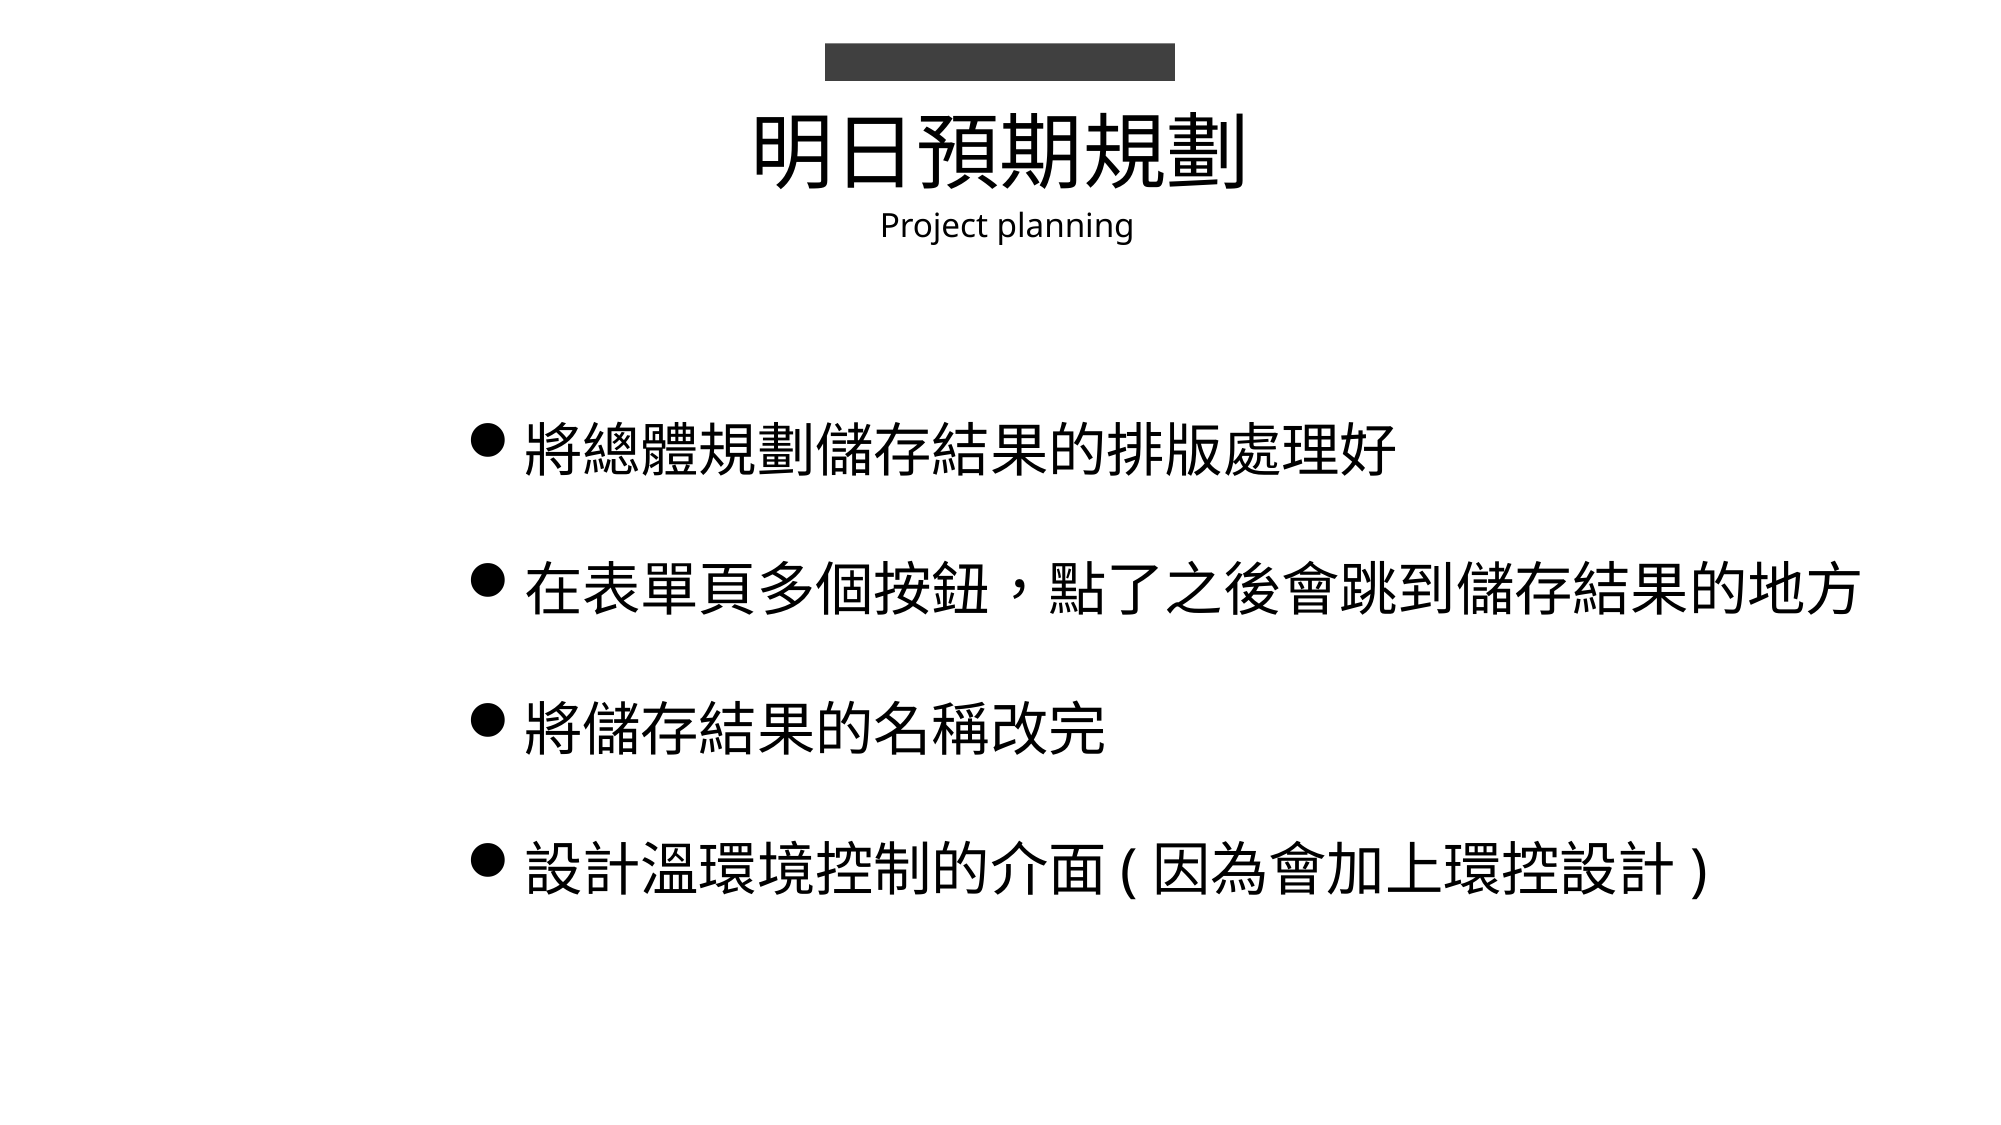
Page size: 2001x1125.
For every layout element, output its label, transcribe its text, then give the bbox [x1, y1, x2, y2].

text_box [520, 91, 1480, 252]
text_box [824, 42, 1176, 82]
text_box 將總體規劃儲存結果的排版處理好 在表單頁多個按鈕，點了之後會跳到儲存結果的地方 將儲存結果的名稱改完 設計溫環境控制的介面(因為會加上環控設計) [451, 405, 1987, 910]
